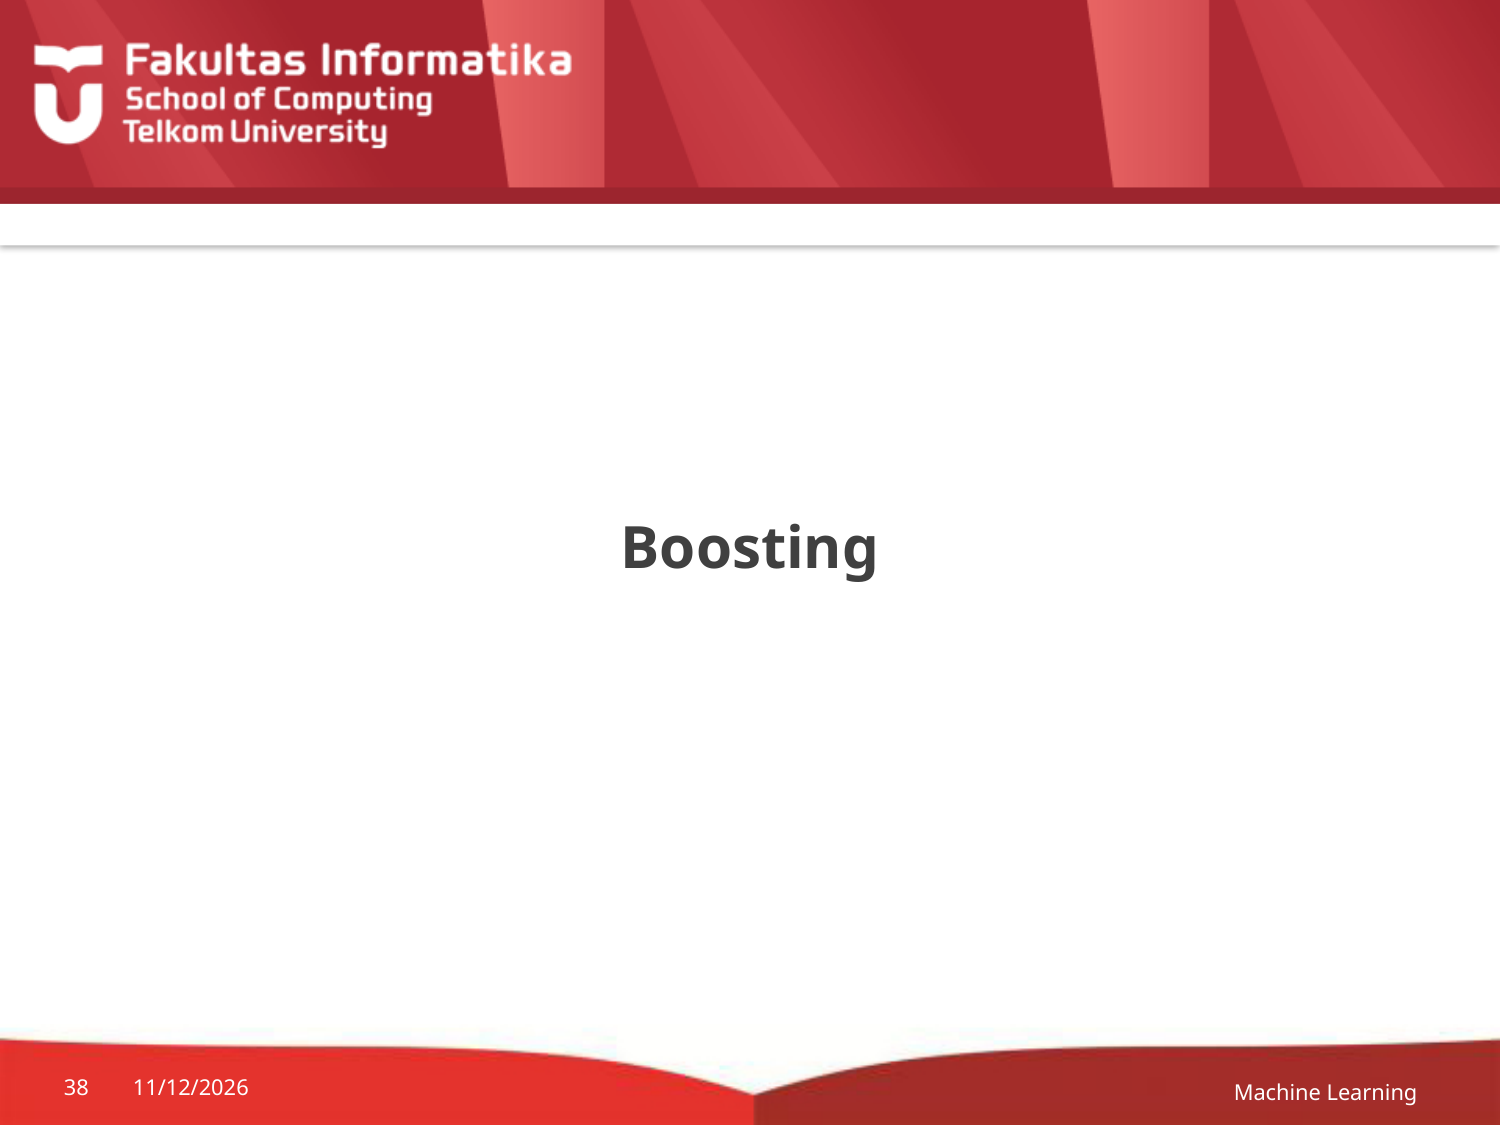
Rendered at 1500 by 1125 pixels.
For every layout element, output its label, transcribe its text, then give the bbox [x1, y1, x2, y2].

picture [0, 0, 1500, 203]
picture [0, 1024, 1500, 1125]
slide_number 12-Apr-20 [132, 1058, 403, 1119]
title Boosting [67, 492, 1433, 598]
slide_number 38 [63, 1058, 123, 1119]
list Machine Learning [888, 1058, 1433, 1119]
